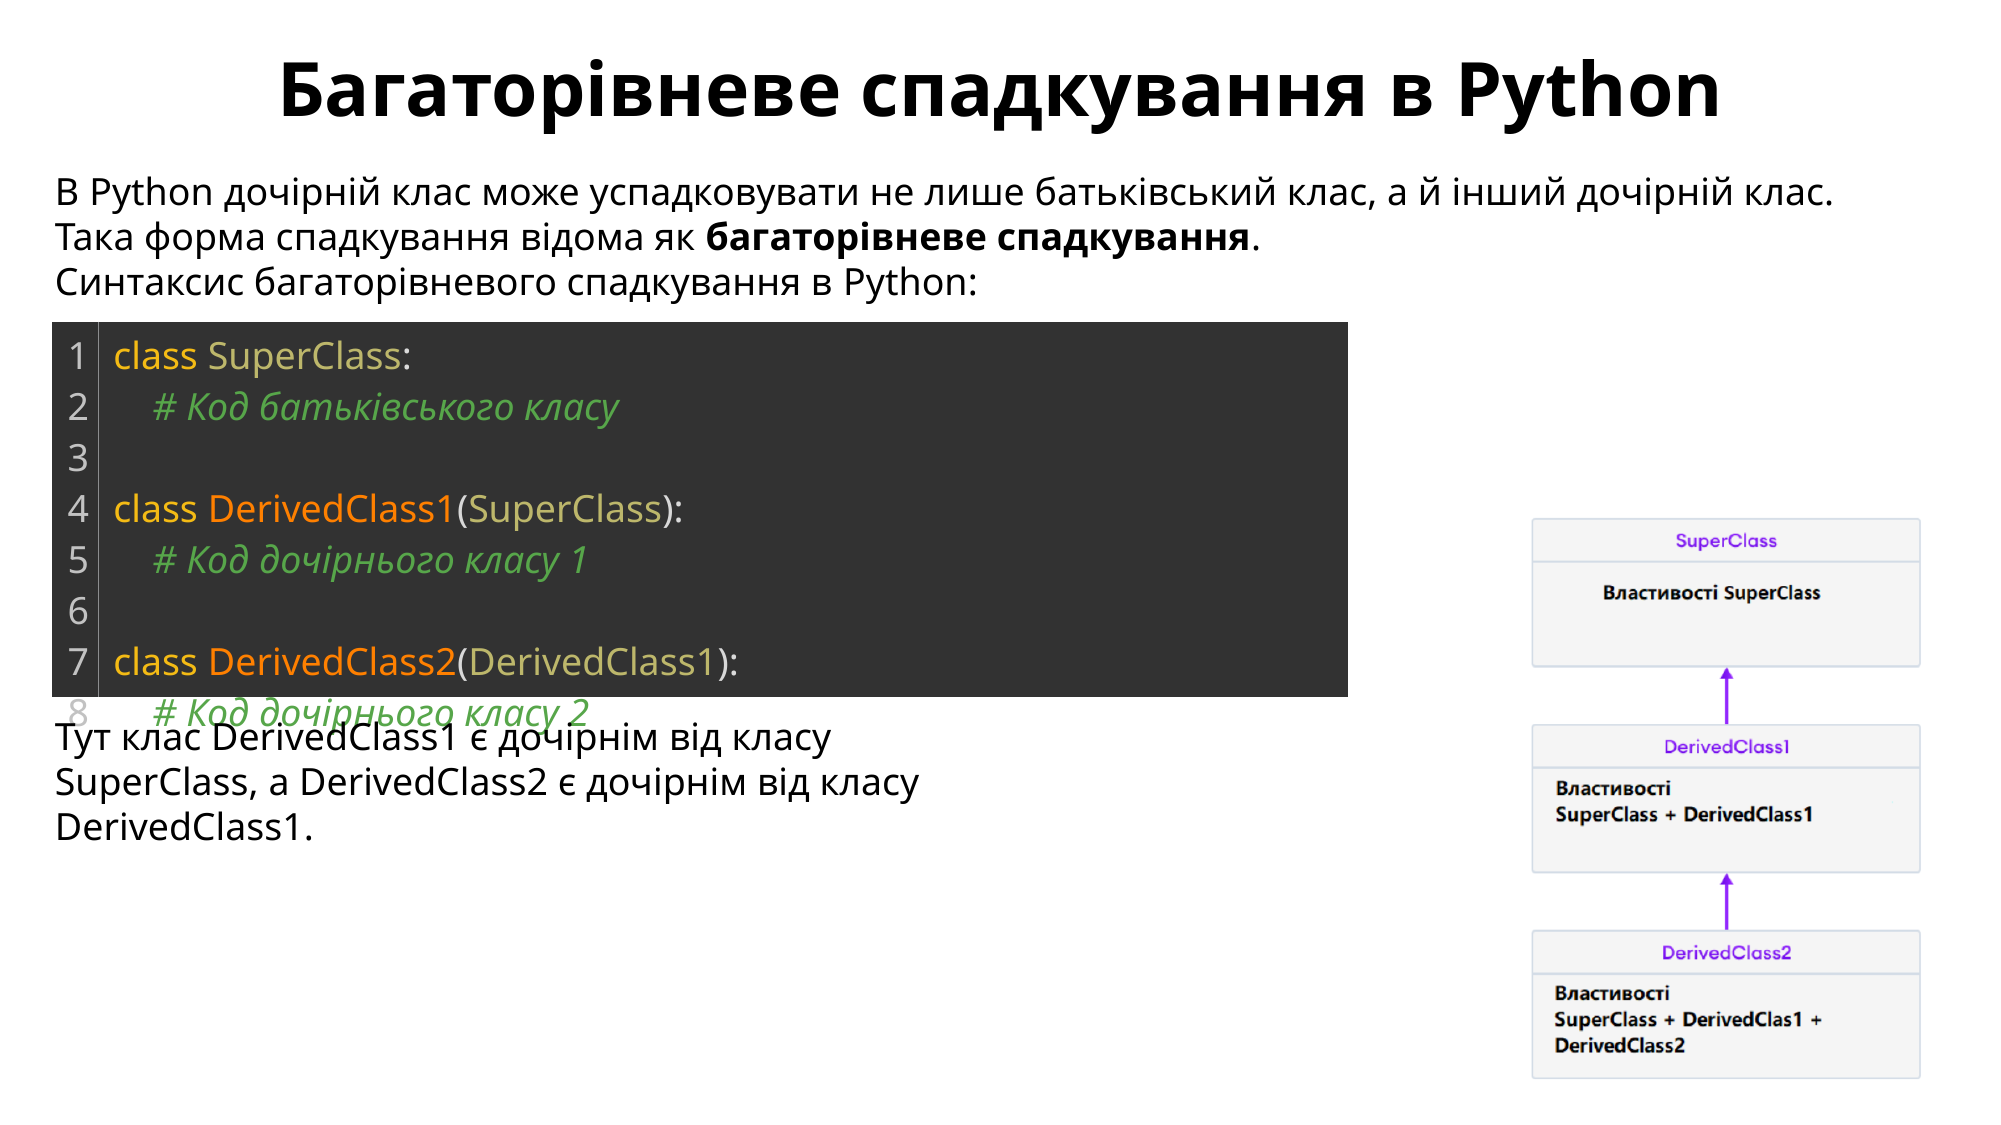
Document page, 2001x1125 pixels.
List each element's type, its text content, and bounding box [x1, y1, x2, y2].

table_header 1 2 3 4 5 6 7 8 [52, 322, 98, 697]
text_box Тут клас DerivedClass1 є дочірнім від класу SuperClass, а DerivedClass2 є дочірнім від класу DerivedClass1. [40, 705, 1041, 856]
text_box Багаторівневе спадкування в Python [0, 33, 2000, 319]
picture [1526, 508, 1925, 1084]
table_header class SuperClass: # Код батьківського класу class DerivedClass1(SuperClass): # Код дочірнього класу 1 class DerivedClass2(DerivedClass1): # Код дочірнього класу 2 [99, 322, 1348, 697]
text_box В Python дочірній клас може успадковувати не лише батьківський клас, а й інший дочірній клас. Така форма спадкування відома як багаторівневе спадкування. Синтаксис багаторівневого спадкування в Python: [40, 161, 1938, 311]
